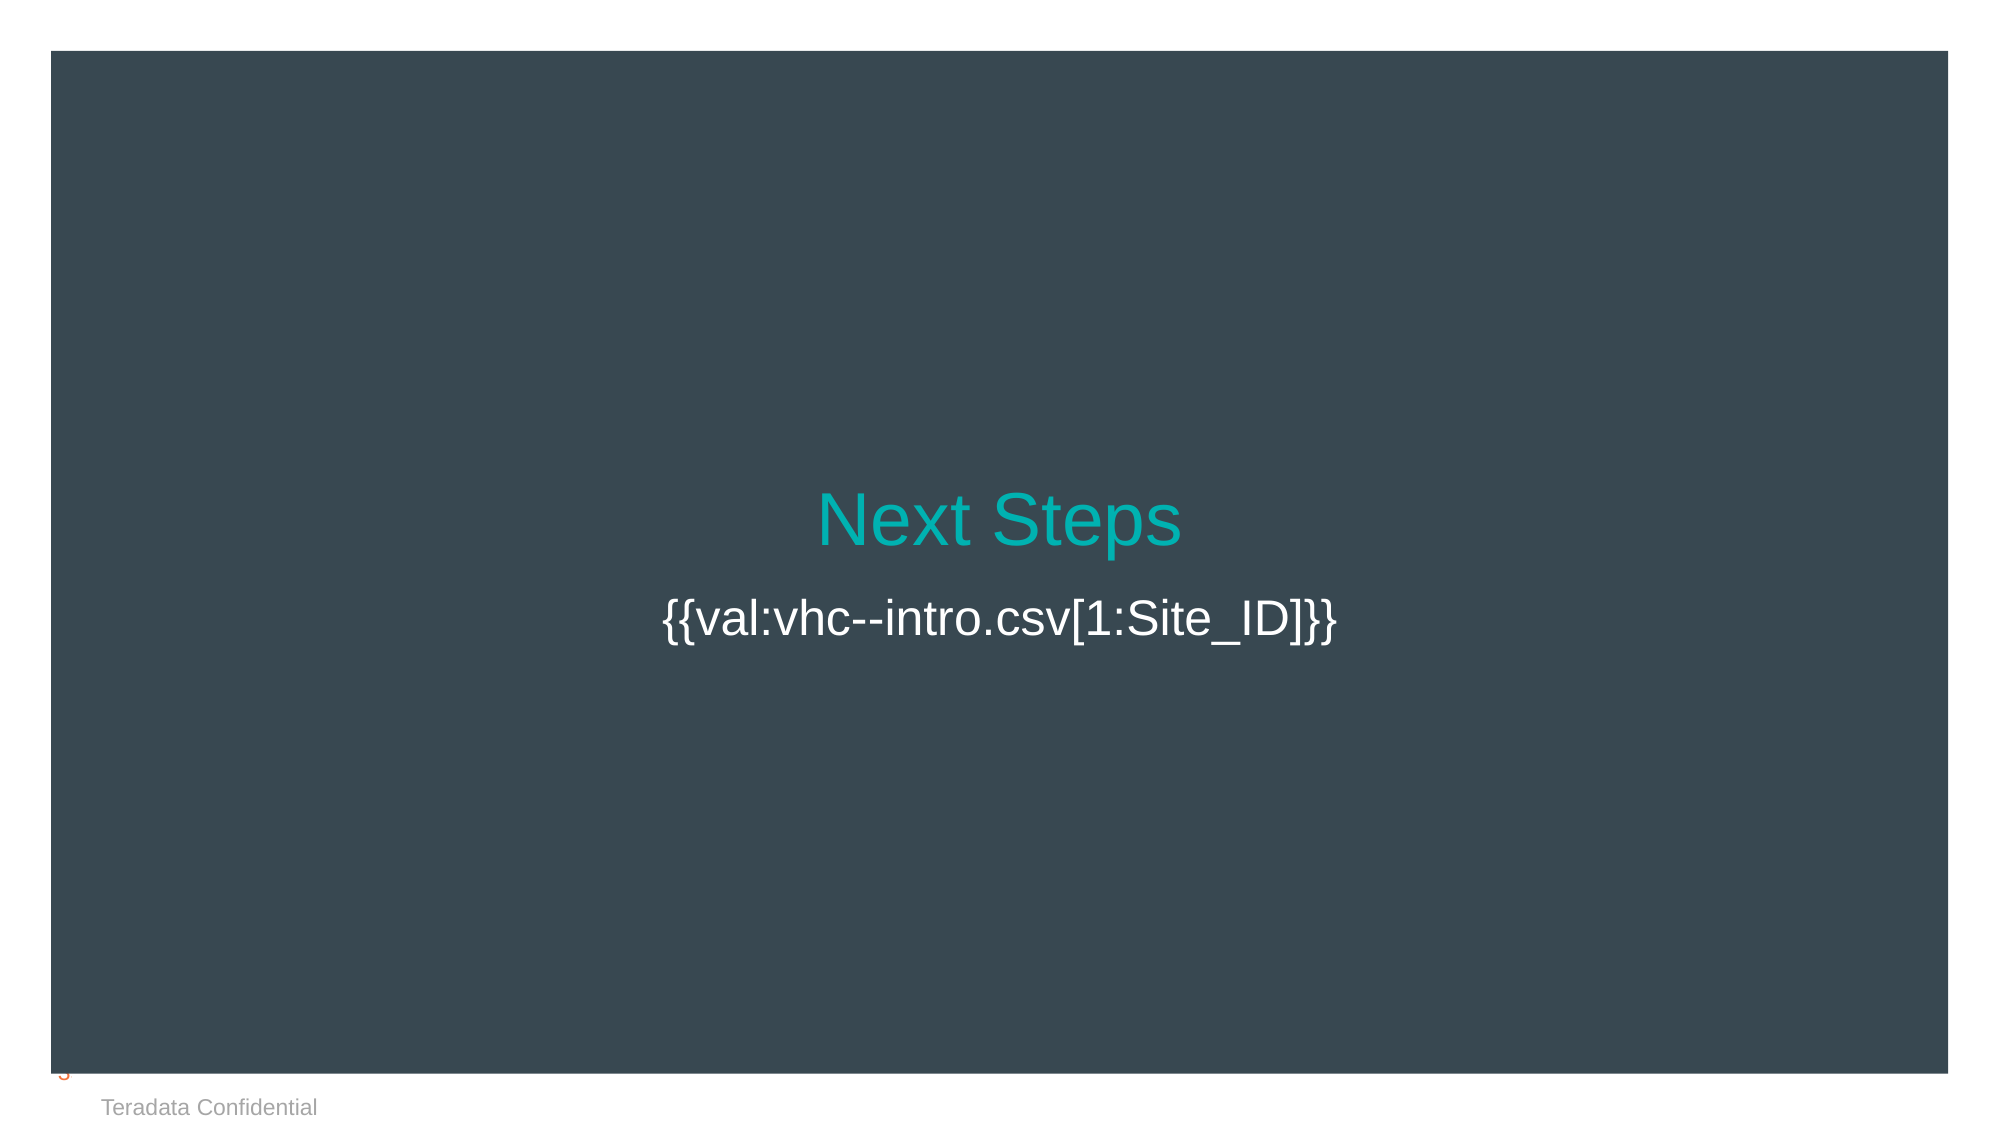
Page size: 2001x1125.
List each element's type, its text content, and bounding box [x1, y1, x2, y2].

list Next Steps [51, 438, 1949, 592]
text_box {{val:vhc--intro.csv[1:Site_ID]}} [499, 578, 1501, 653]
